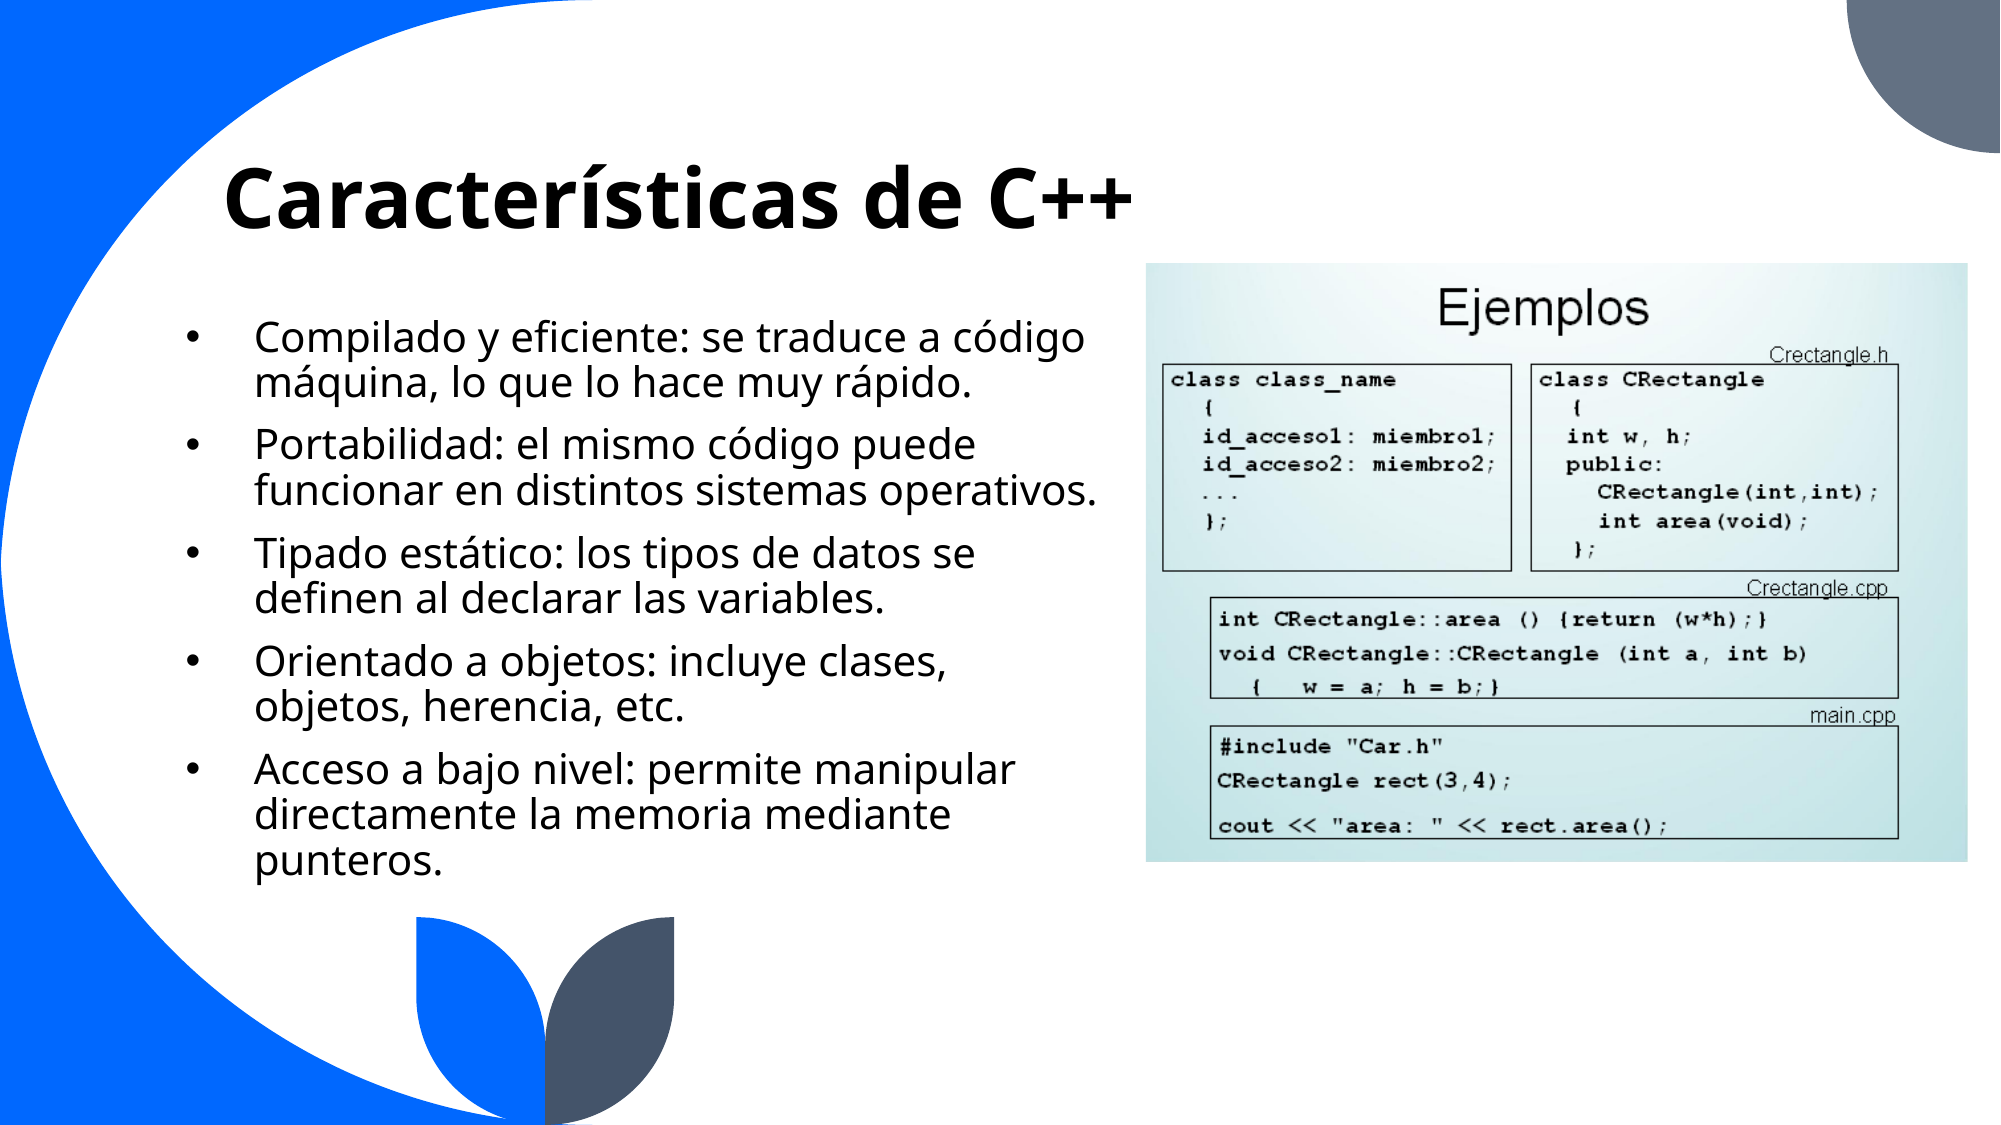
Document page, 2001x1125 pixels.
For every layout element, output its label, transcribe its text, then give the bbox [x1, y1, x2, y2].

picture [1145, 262, 1968, 862]
text_box Compilado y eficiente: se traduce a código máquina, lo que lo hace muy rápido. Portabilidad: el mismo código puede funcionar en distintos sistemas operativos. Tipado estático: los tipos de datos se definen al declarar las variables. Orientado a objetos: incluye clases, objetos, herencia, etc. Acceso a bajo nivel: permite manipular directamente la memoria mediante punteros. [170, 308, 1128, 893]
title Características de C++ [207, 139, 1520, 271]
